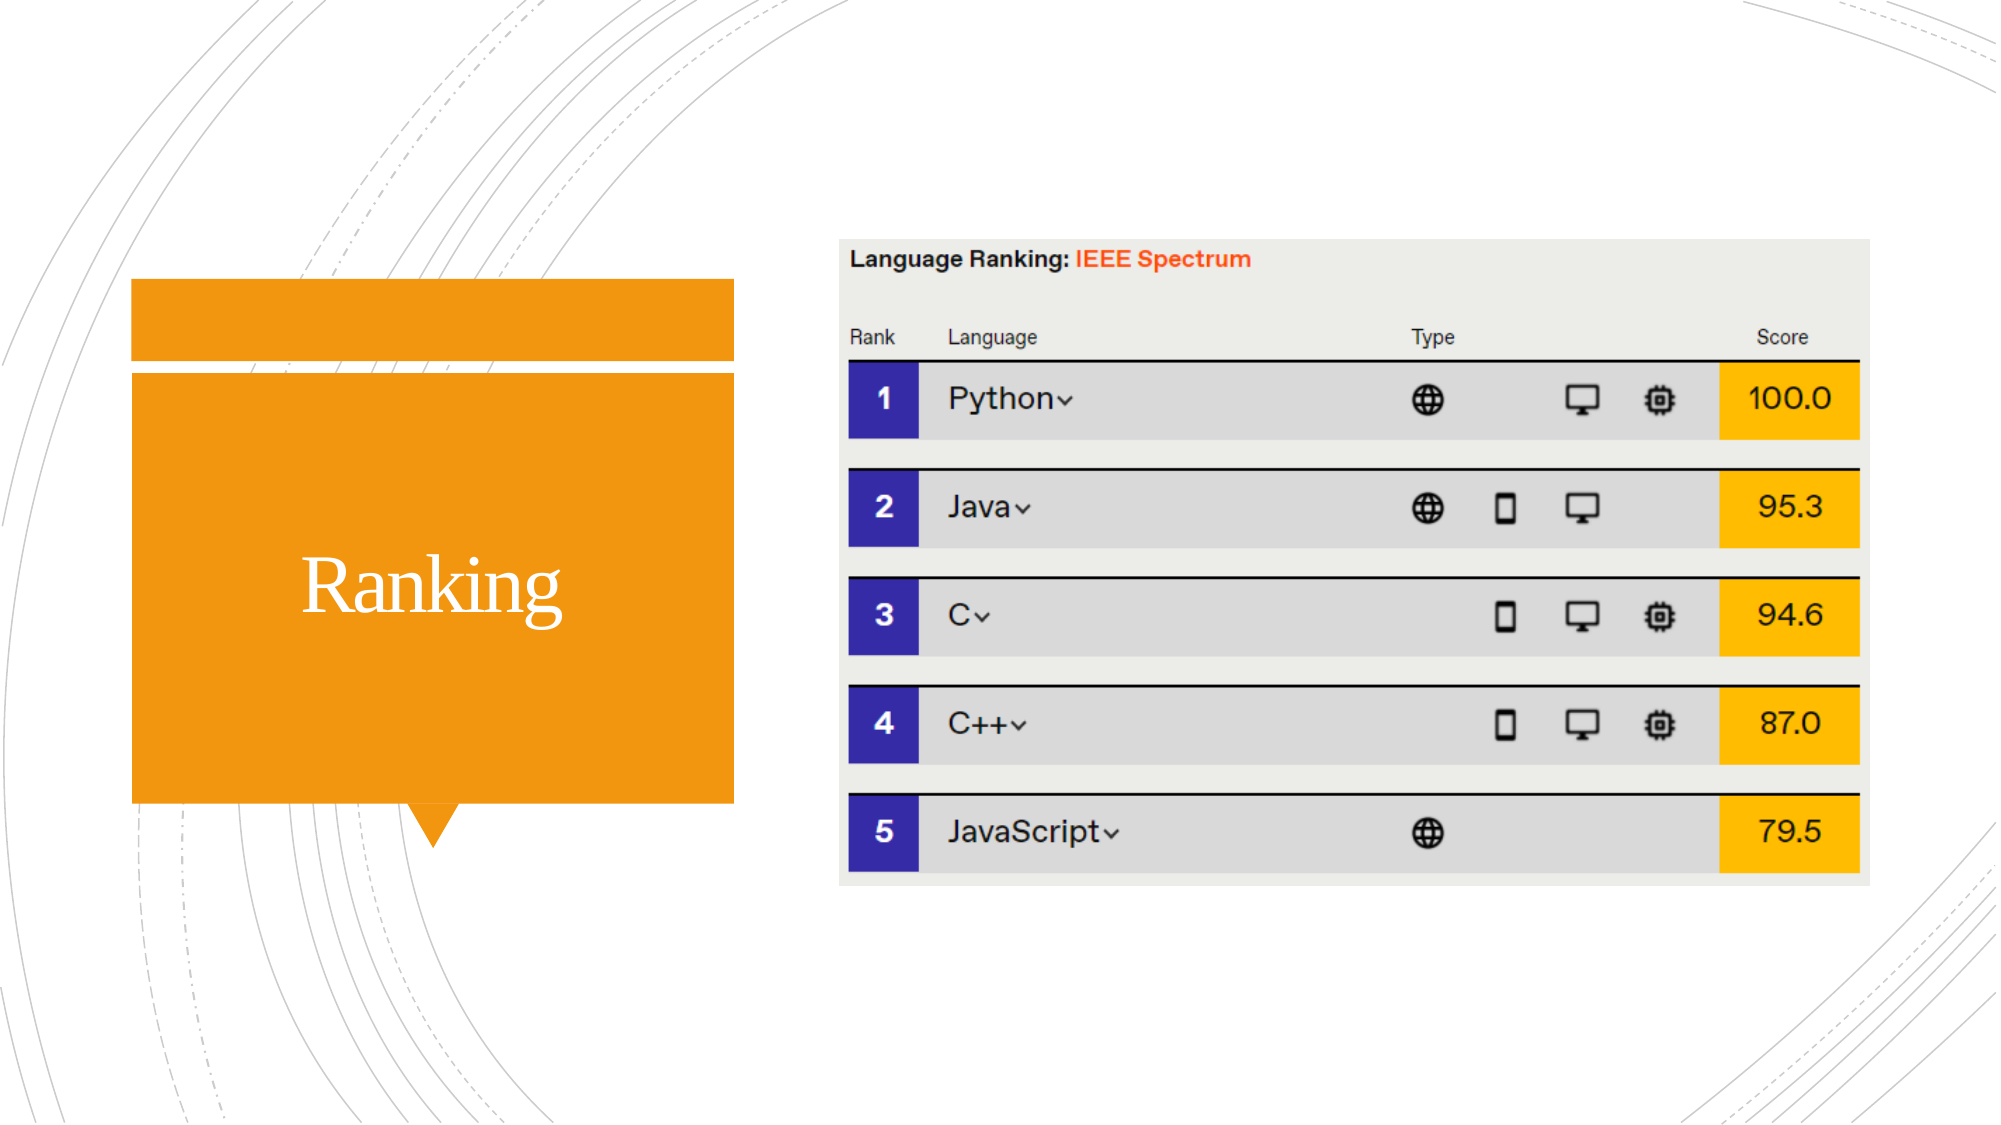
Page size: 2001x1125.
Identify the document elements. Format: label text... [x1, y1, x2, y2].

title Ranking [145, 385, 720, 789]
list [839, 239, 1871, 886]
